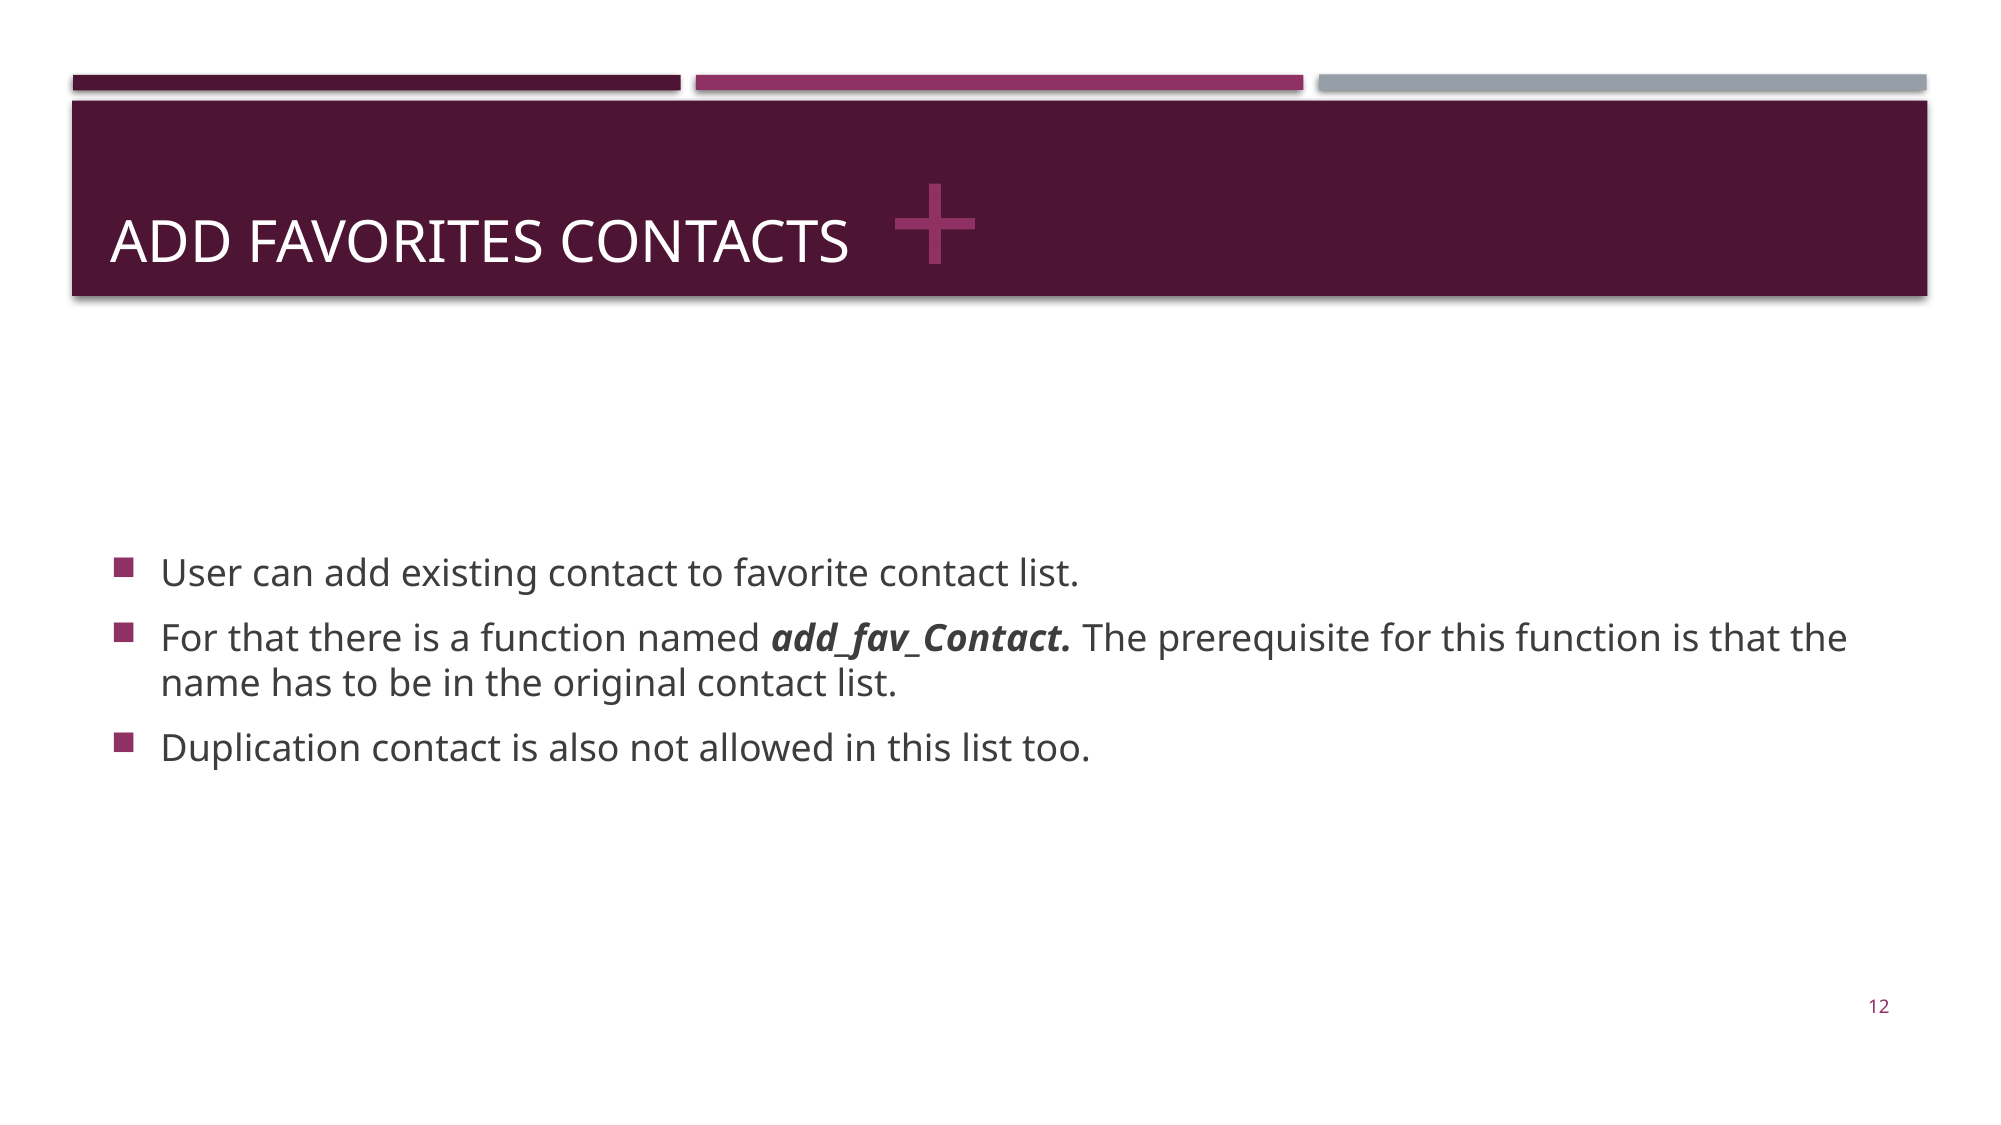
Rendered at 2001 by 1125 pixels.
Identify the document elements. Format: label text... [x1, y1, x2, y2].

slide_number 12 [1732, 977, 1905, 1037]
picture [886, 175, 984, 273]
title Add Favorites Contacts [95, 115, 1905, 282]
list User can add existing contact to favorite contact list. For that there is a function named add_fav_Contact. The prerequisite for this function is that the name has to be in the original contact list. Duplication contact is also not allowed in this list too. [95, 357, 1905, 962]
